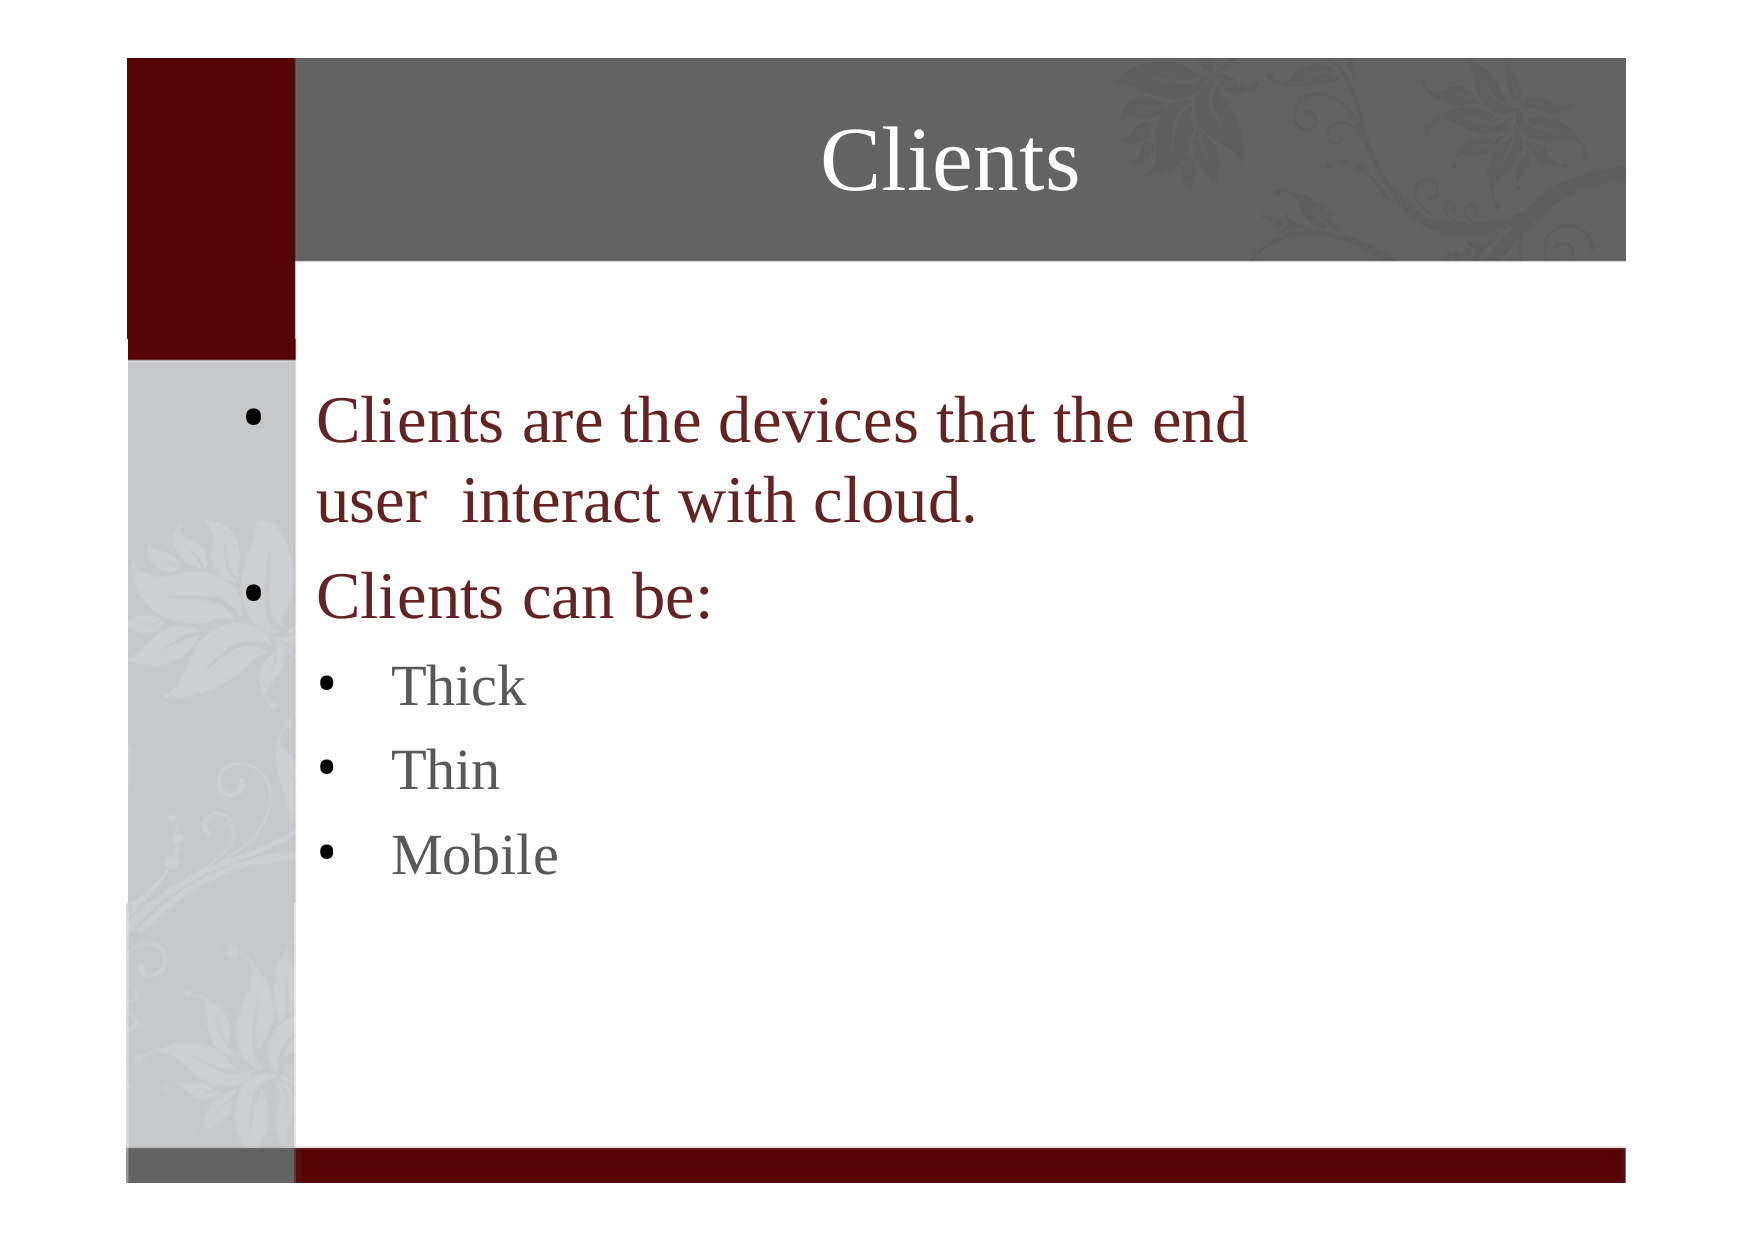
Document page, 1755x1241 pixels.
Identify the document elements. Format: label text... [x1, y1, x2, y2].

text_box Clients are the devices that the end user interact with cloud. Clients can be: Thick Thin Mobile [238, 373, 1377, 886]
picture [126, 57, 1626, 1183]
title Clients [818, 96, 1084, 307]
